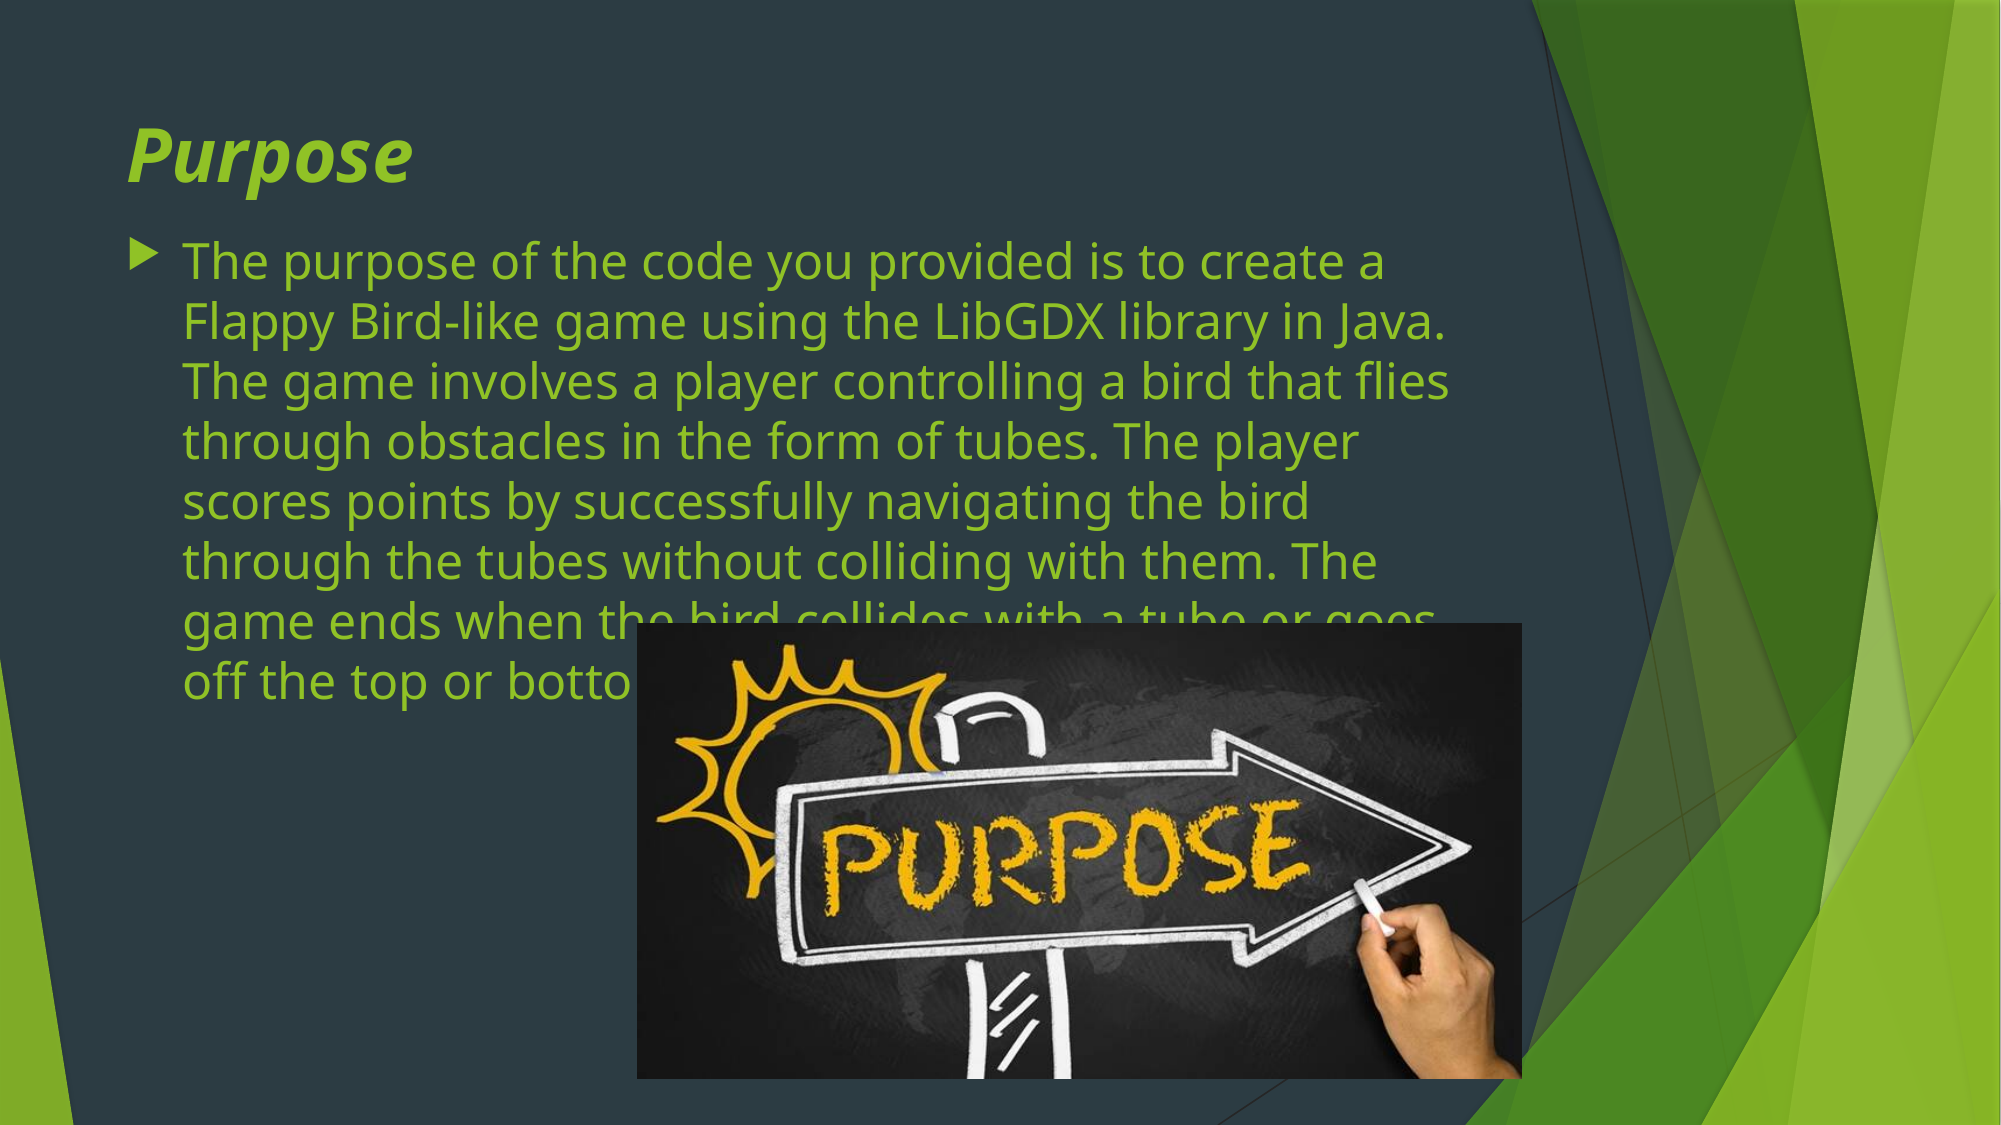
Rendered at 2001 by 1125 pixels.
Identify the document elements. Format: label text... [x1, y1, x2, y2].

title Purpose [111, 99, 1522, 221]
list The purpose of the code you provided is to create a Flappy Bird-like game using the LibGDX library in Java. The game involves a player controlling a bird that flies through obstacles in the form of tubes. The player scores points by successfully navigating the bird through the tubes without colliding with them. The game ends when the bird collides with a tube or goes off the top or bottom of the screen. [111, 221, 1522, 692]
picture [636, 623, 1522, 1079]
